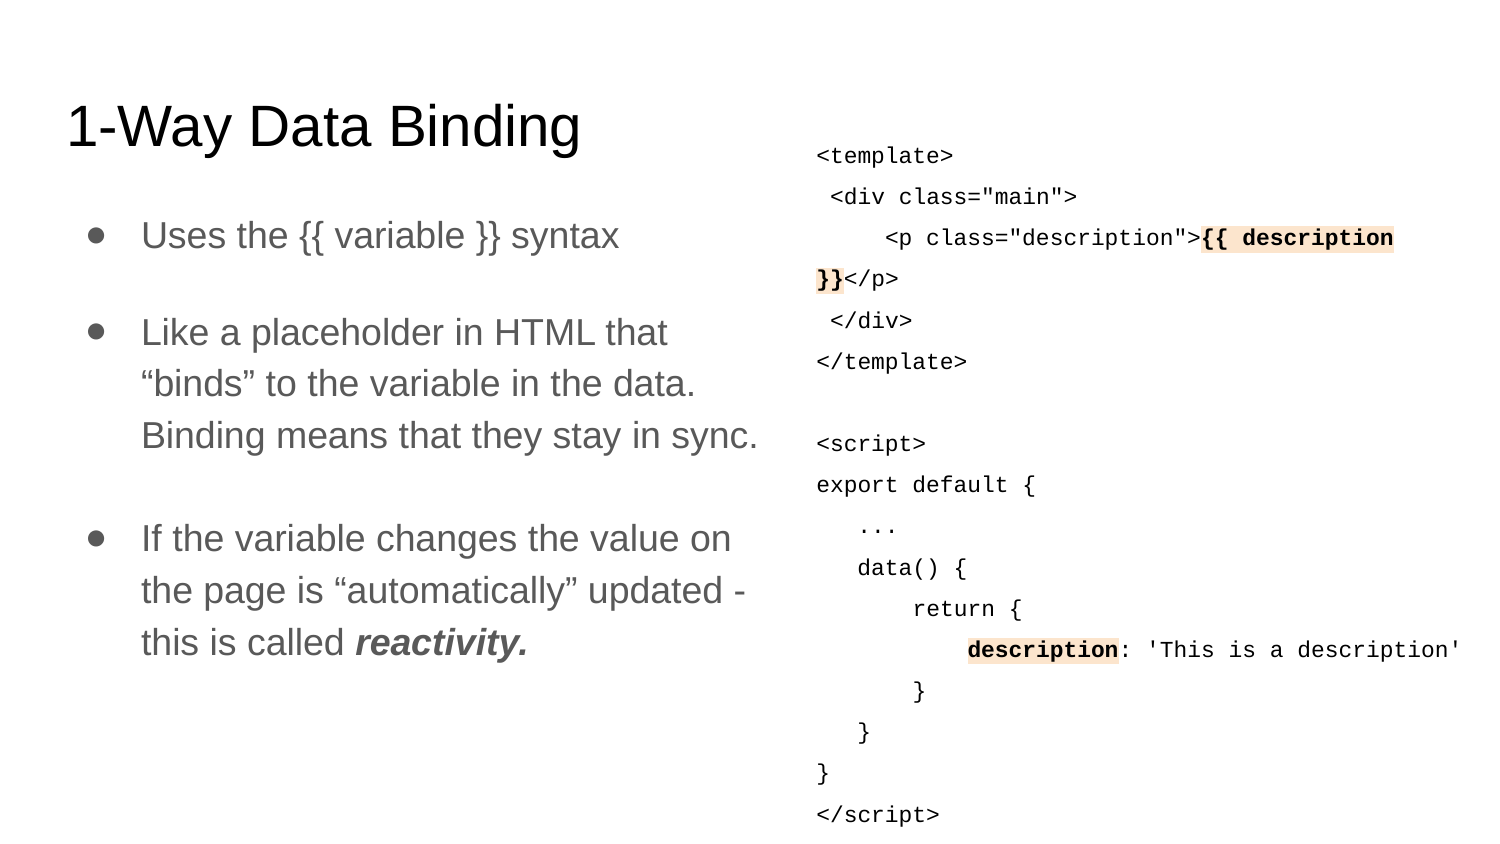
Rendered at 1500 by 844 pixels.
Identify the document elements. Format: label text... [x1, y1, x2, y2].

text_box <template> <div class="main"> <p class="description">{{ description }}</p> </div> </template> <script> export default { ... data() { return { description: 'This is a description' } } } </script> [801, 111, 1493, 771]
title 1-Way Data Binding [51, 72, 1449, 167]
list Uses the {{ variable }} syntax Like a placeholder in HTML that “binds” to the variable in the data. Binding means that they stay in sync. If the variable changes the value on the page is “automatically” updated - this is called reactivity. [51, 189, 801, 600]
